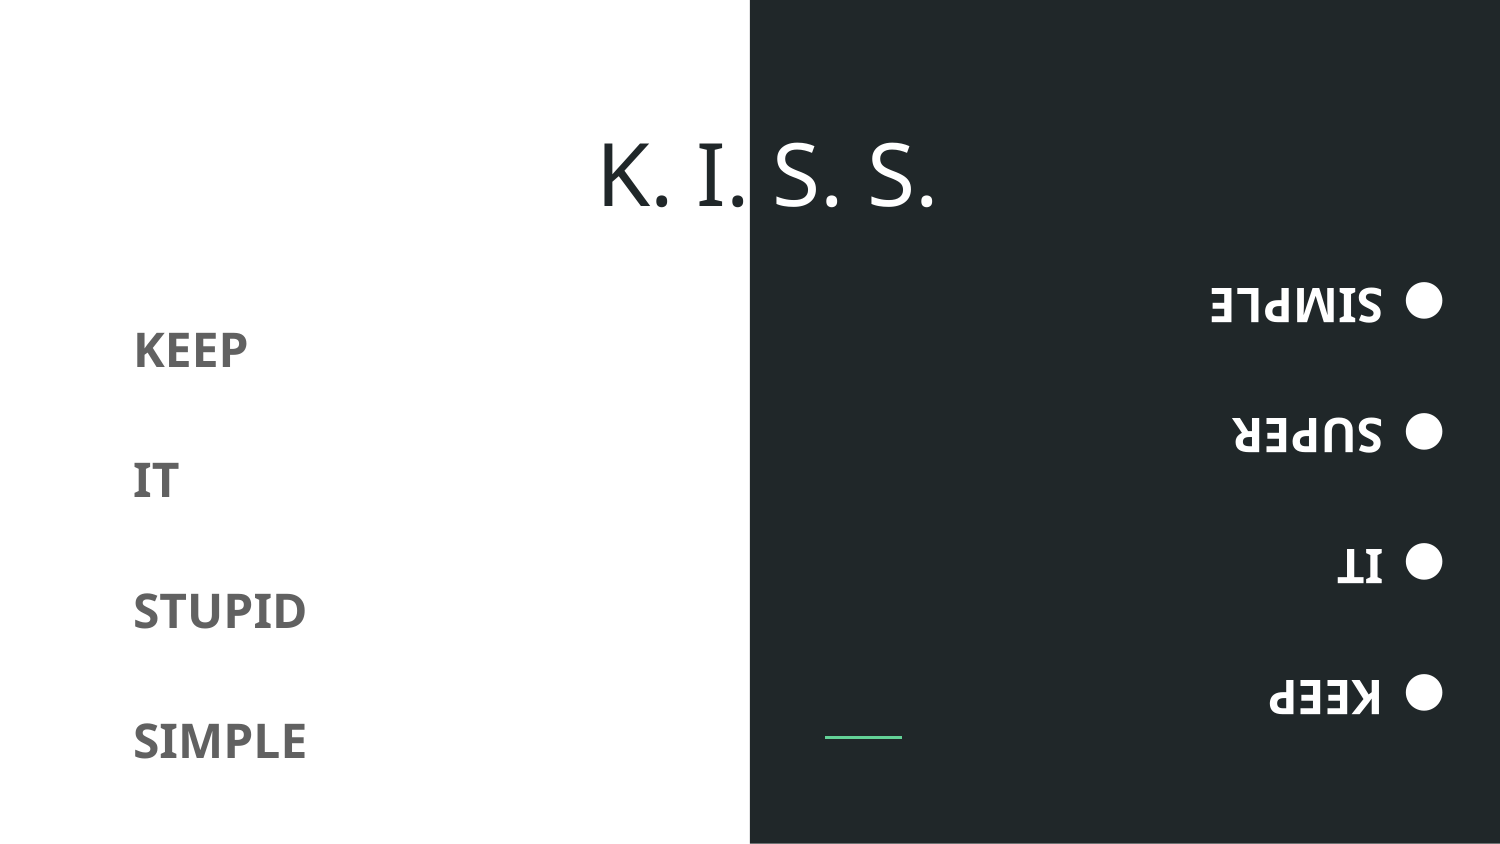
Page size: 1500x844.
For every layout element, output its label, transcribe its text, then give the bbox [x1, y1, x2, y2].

title K. I. S. S. [17, 0, 1500, 248]
subtitle KEEP IT STUPID SIMPLE [43, 300, 707, 821]
subtitle KEEP IT SUPER SIMPLE [809, 226, 1474, 747]
